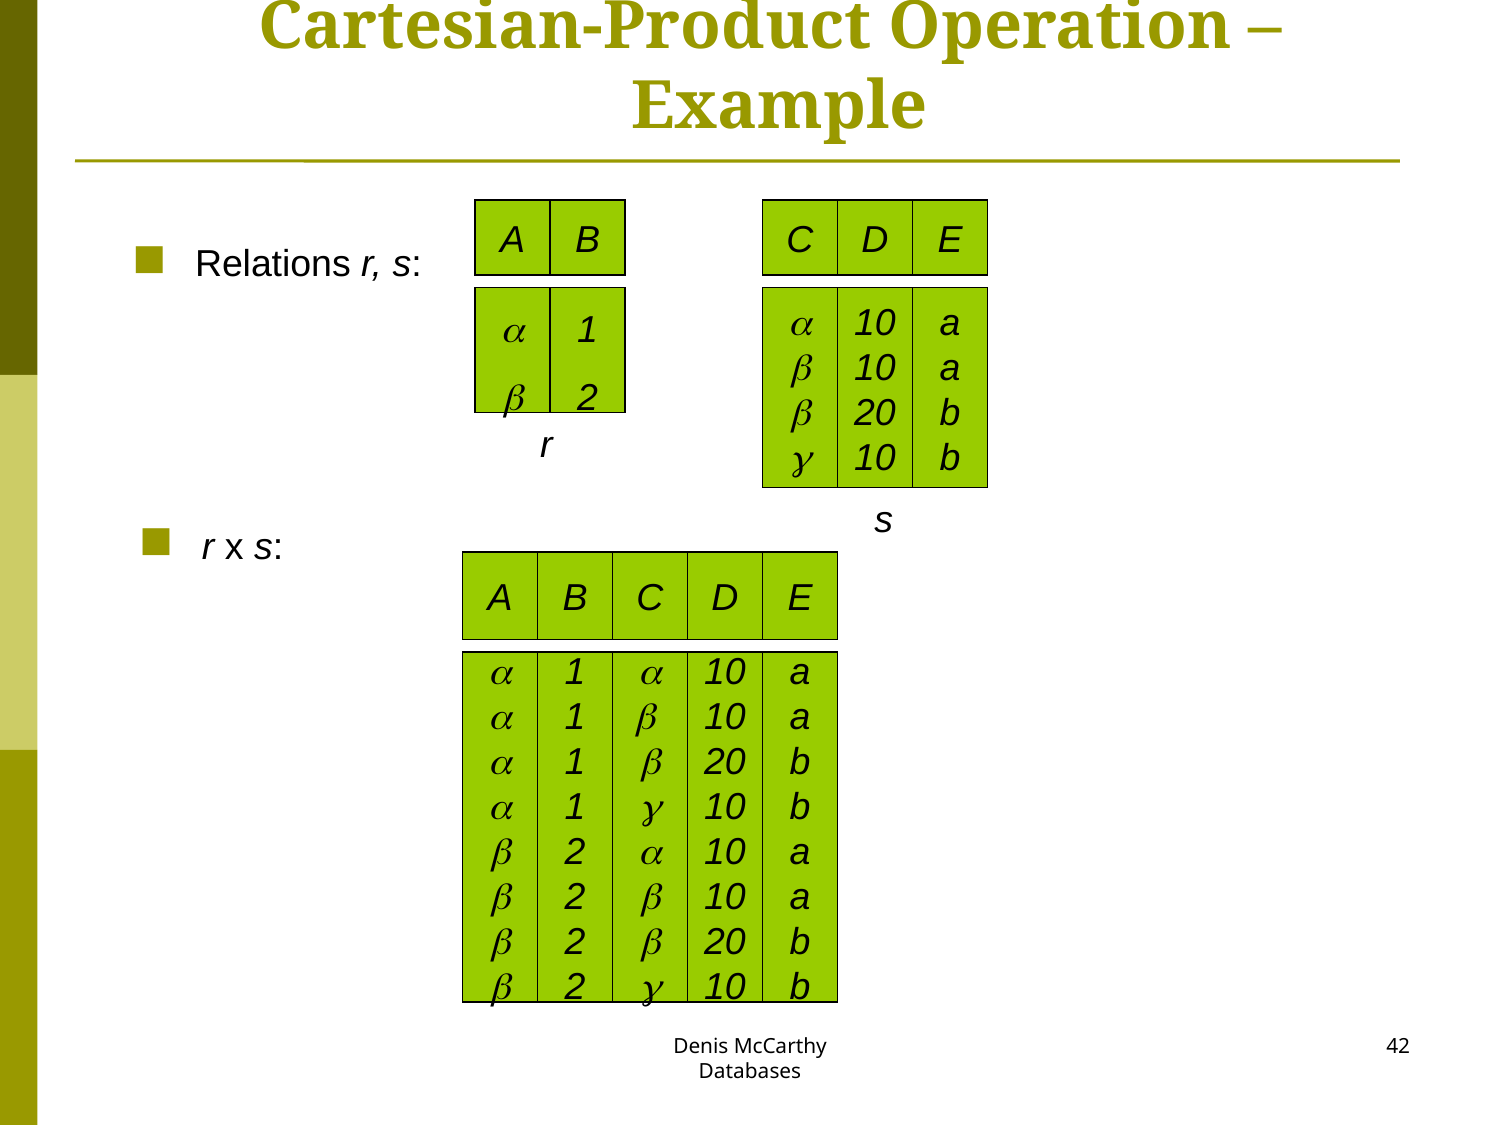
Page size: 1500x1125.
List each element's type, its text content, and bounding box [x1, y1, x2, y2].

text_box E [762, 552, 838, 640]
text_box   [474, 287, 549, 413]
text_box r x s: [130, 514, 1284, 569]
text_box 10 10 20 10 [837, 287, 912, 488]
text_box 1 1 1 1 2 2 2 2 [537, 652, 612, 1003]
text_box a a b b a a b b [762, 652, 838, 1003]
text_box D [687, 552, 762, 640]
text_box 10 10 20 10 10 10 20 10 [687, 652, 762, 1003]
text_box A [462, 552, 537, 640]
text_box     [762, 287, 837, 488]
slide_number 42 [1074, 1024, 1426, 1101]
text_box A [474, 199, 549, 275]
text_box C [612, 552, 687, 640]
text_box Relations r, s: [123, 231, 1277, 287]
text_box s [859, 487, 908, 548]
text_box a a b b [912, 287, 988, 488]
text_box B [537, 552, 612, 640]
text_box E [912, 199, 988, 275]
text_box 1 2 [549, 287, 625, 413]
text_box         [612, 652, 687, 1003]
text_box         [462, 652, 537, 1003]
text_box D [837, 199, 912, 275]
text_box r [525, 412, 568, 473]
title Cartesian-Product Operation – Example [133, 45, 1426, 150]
footer Denis McCarthy Databases [512, 1024, 988, 1101]
text_box C [762, 199, 837, 275]
text_box B [549, 199, 625, 275]
